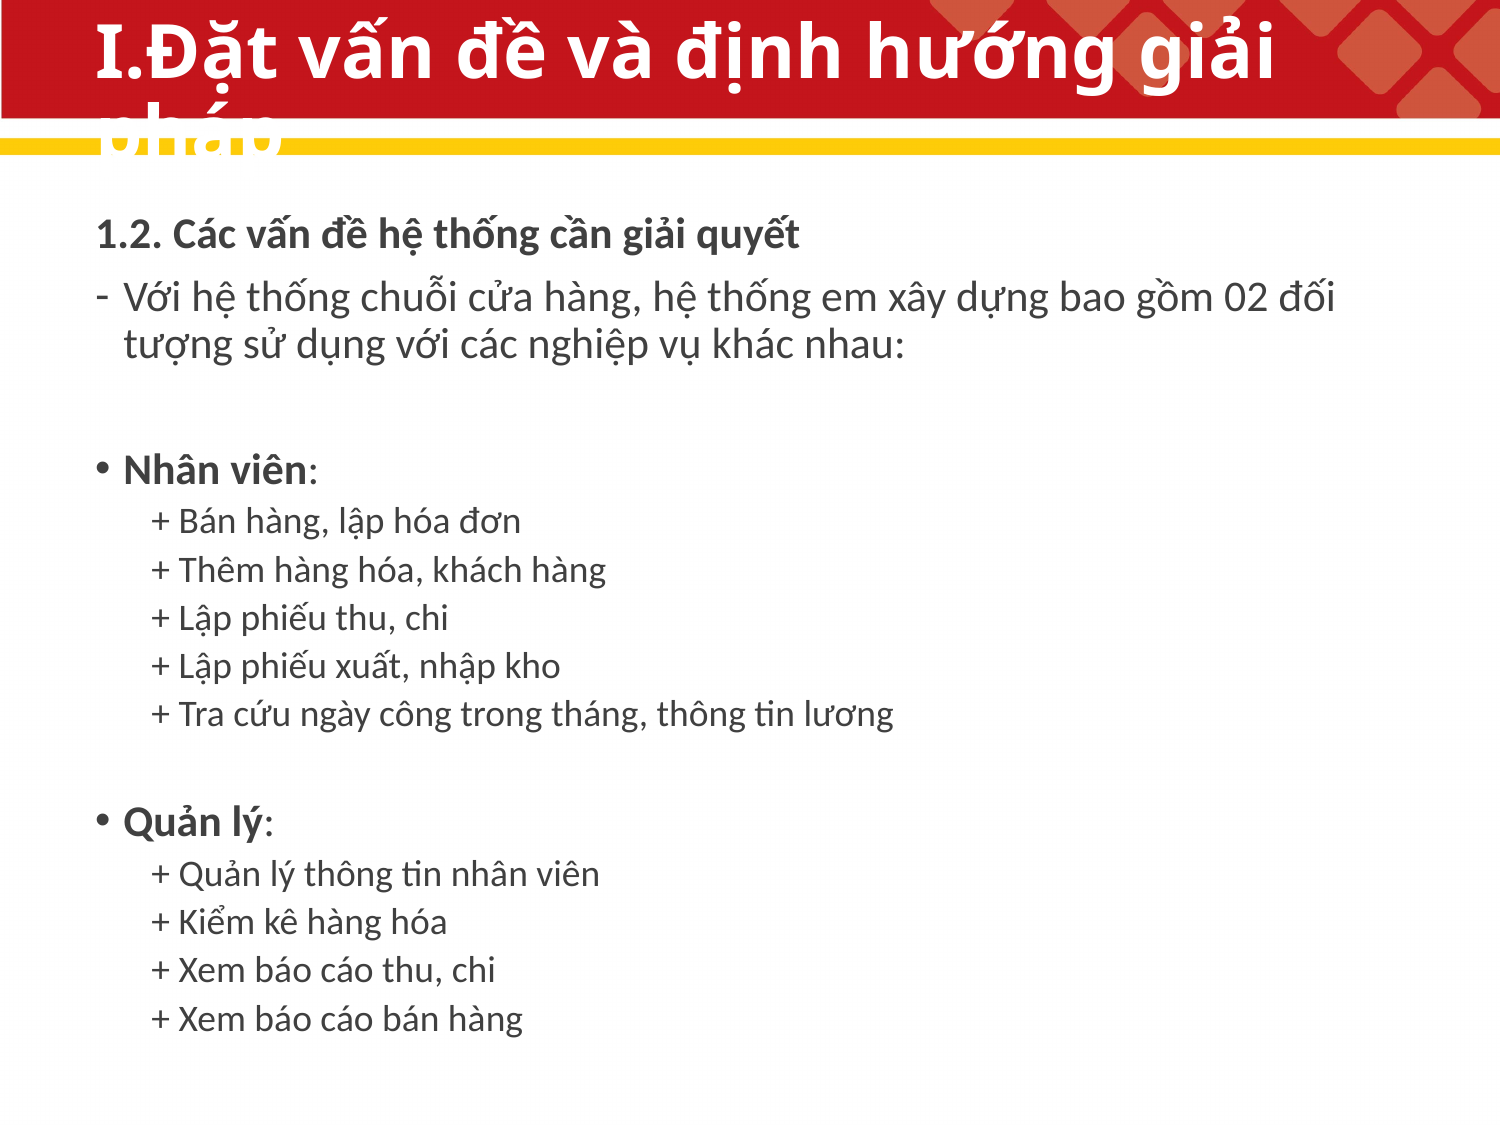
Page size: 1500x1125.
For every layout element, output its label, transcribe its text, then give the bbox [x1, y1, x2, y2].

title I.Đặt vấn đề và định hướng giải pháp [80, 0, 1397, 203]
list 1.2. Các vấn đề hệ thống cần giải quyết Với hệ thống chuỗi cửa hàng, hệ thống em xây dựng bao gồm 02 đối tượng sử dụng với các nghiệp vụ khác nhau: Nhân viên: + Bán hàng, lập hóa đơn + Thêm hàng hóa, khách hàng + Lập phiếu thu, chi + Lập phiếu xuất, nhập kho + Tra cứu ngày công trong tháng, thông tin lương Quản lý: + Quản lý thông tin nhân viên + Kiểm kê hàng hóa + Xem báo cáo thu, chi + Xem báo cáo bán hàng [80, 203, 1397, 1096]
picture [0, 0, 1500, 1125]
